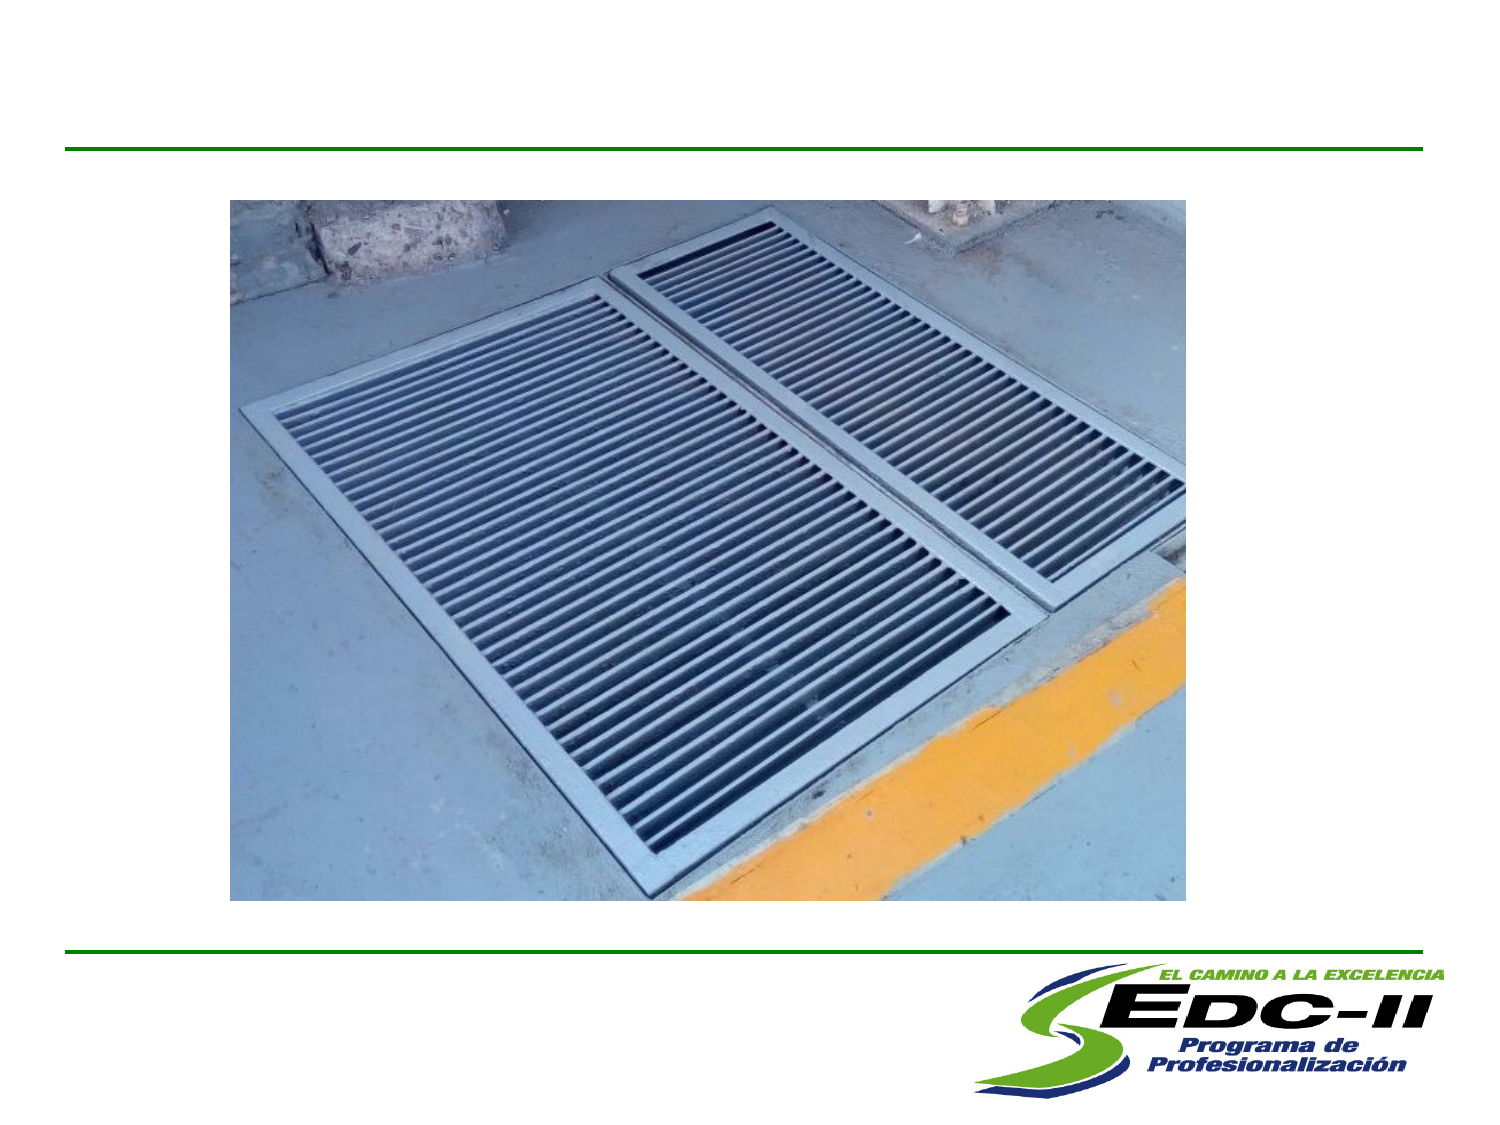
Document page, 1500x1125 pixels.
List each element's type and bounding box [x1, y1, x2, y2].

picture [229, 200, 1187, 901]
picture [961, 951, 1460, 1102]
